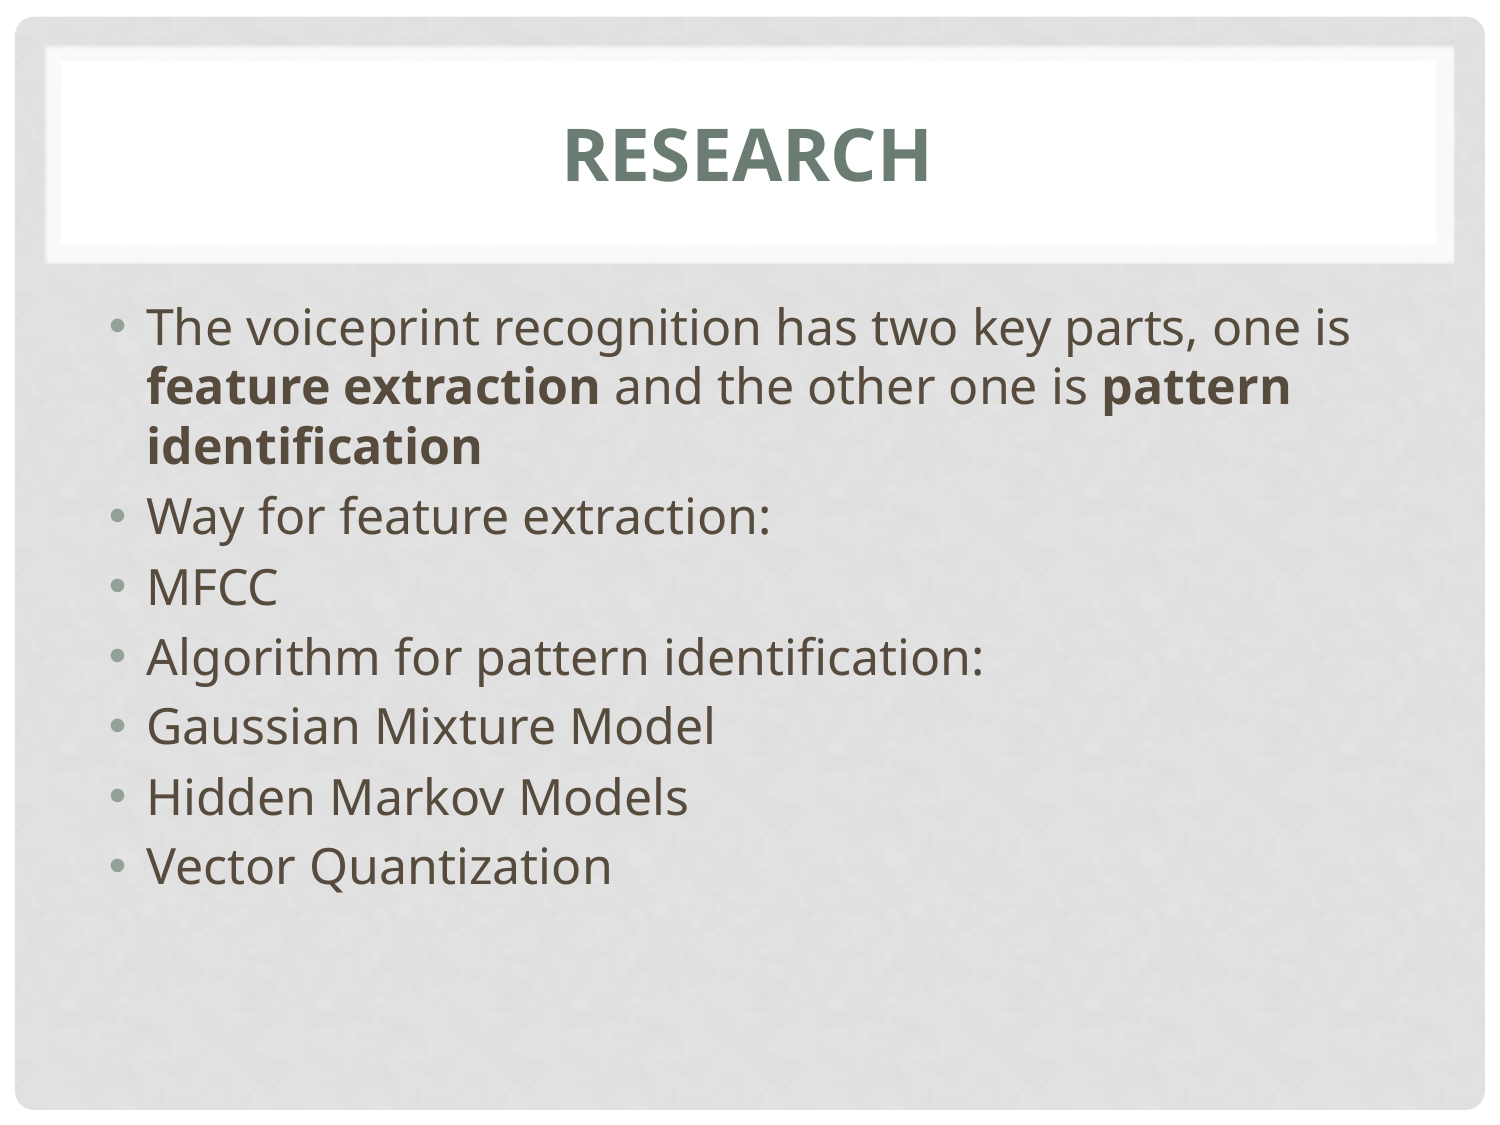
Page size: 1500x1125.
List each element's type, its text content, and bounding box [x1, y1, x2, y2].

list The voiceprint recognition has two key parts, one is feature extraction and the other one is pattern identification Way for feature extraction: MFCC Algorithm for pattern identification: Gaussian Mixture Model Hidden Markov Models Vector Quantization [75, 287, 1425, 1005]
title Research [69, 66, 1425, 238]
